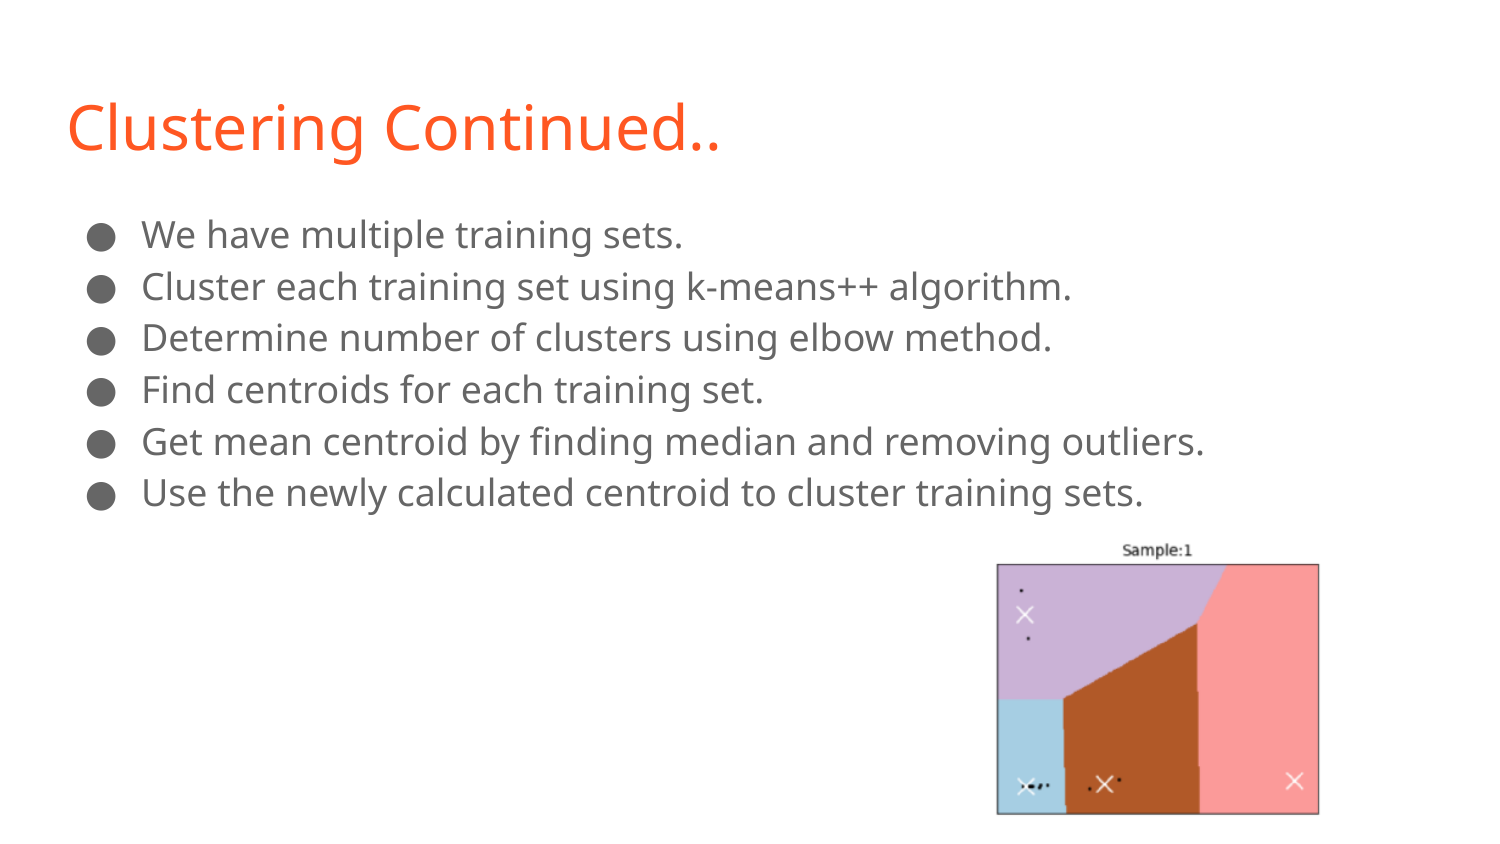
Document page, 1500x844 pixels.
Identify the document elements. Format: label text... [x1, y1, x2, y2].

title Clustering Continued.. [51, 72, 1449, 167]
list We have multiple training sets. Cluster each training set using k-means++ algorithm. Determine number of clusters using elbow method. Find centroids for each training set. Get mean centroid by finding median and removing outliers. Use the newly calculated centroid to cluster training sets. [51, 189, 1449, 750]
picture [970, 519, 1340, 832]
